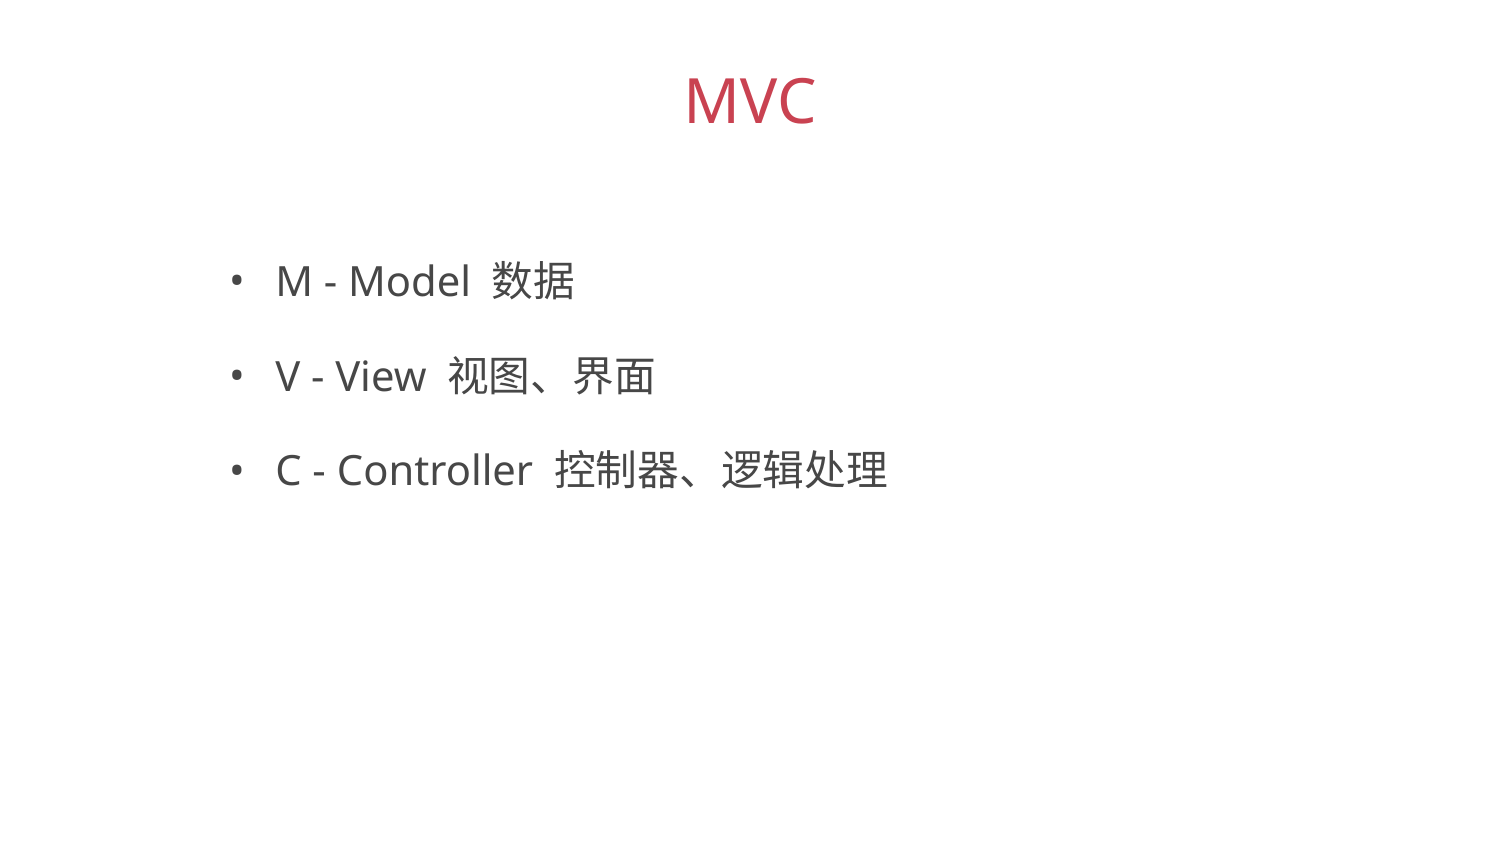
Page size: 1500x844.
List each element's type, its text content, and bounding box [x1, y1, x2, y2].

text_box V - View 视图、界面 [229, 349, 1306, 400]
text_box MVC [683, 61, 817, 137]
text_box M - Model 数据 [229, 254, 1219, 305]
text_box C - Controller 控制器、逻辑处理 [229, 444, 1251, 495]
